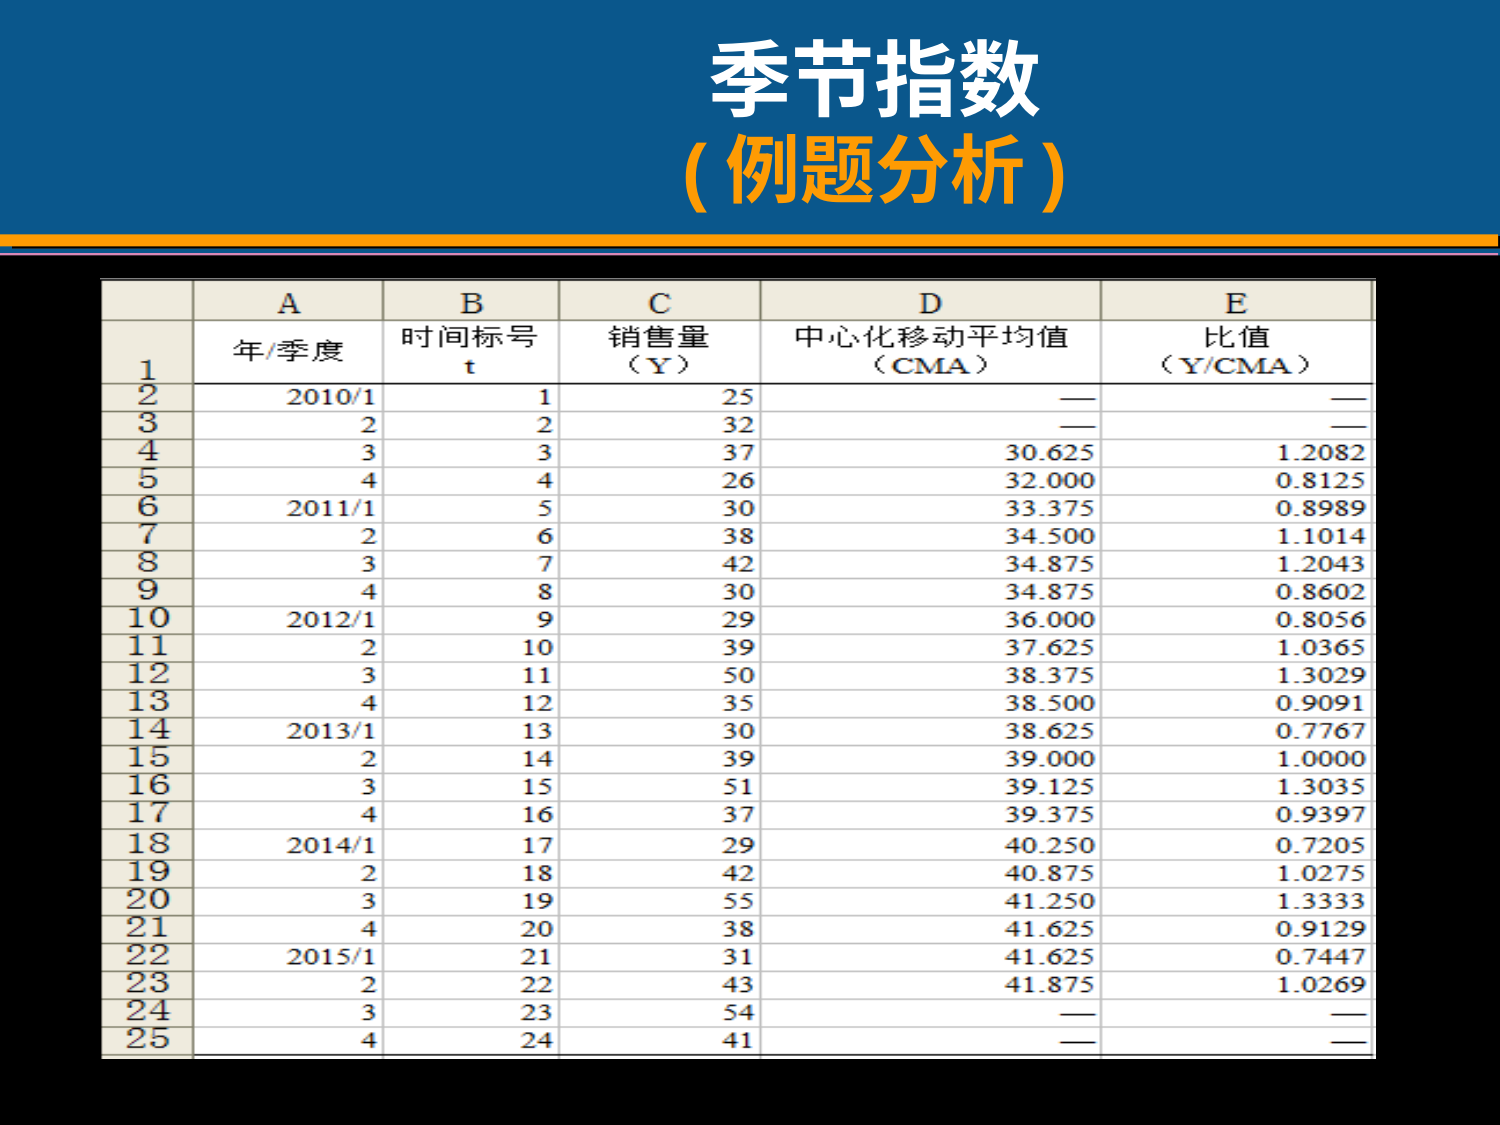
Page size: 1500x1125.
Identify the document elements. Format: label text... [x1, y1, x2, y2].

picture [100, 278, 1377, 1059]
text_box [0, 255, 1500, 1125]
title 季节指数 (例题分析) [300, 31, 1450, 219]
